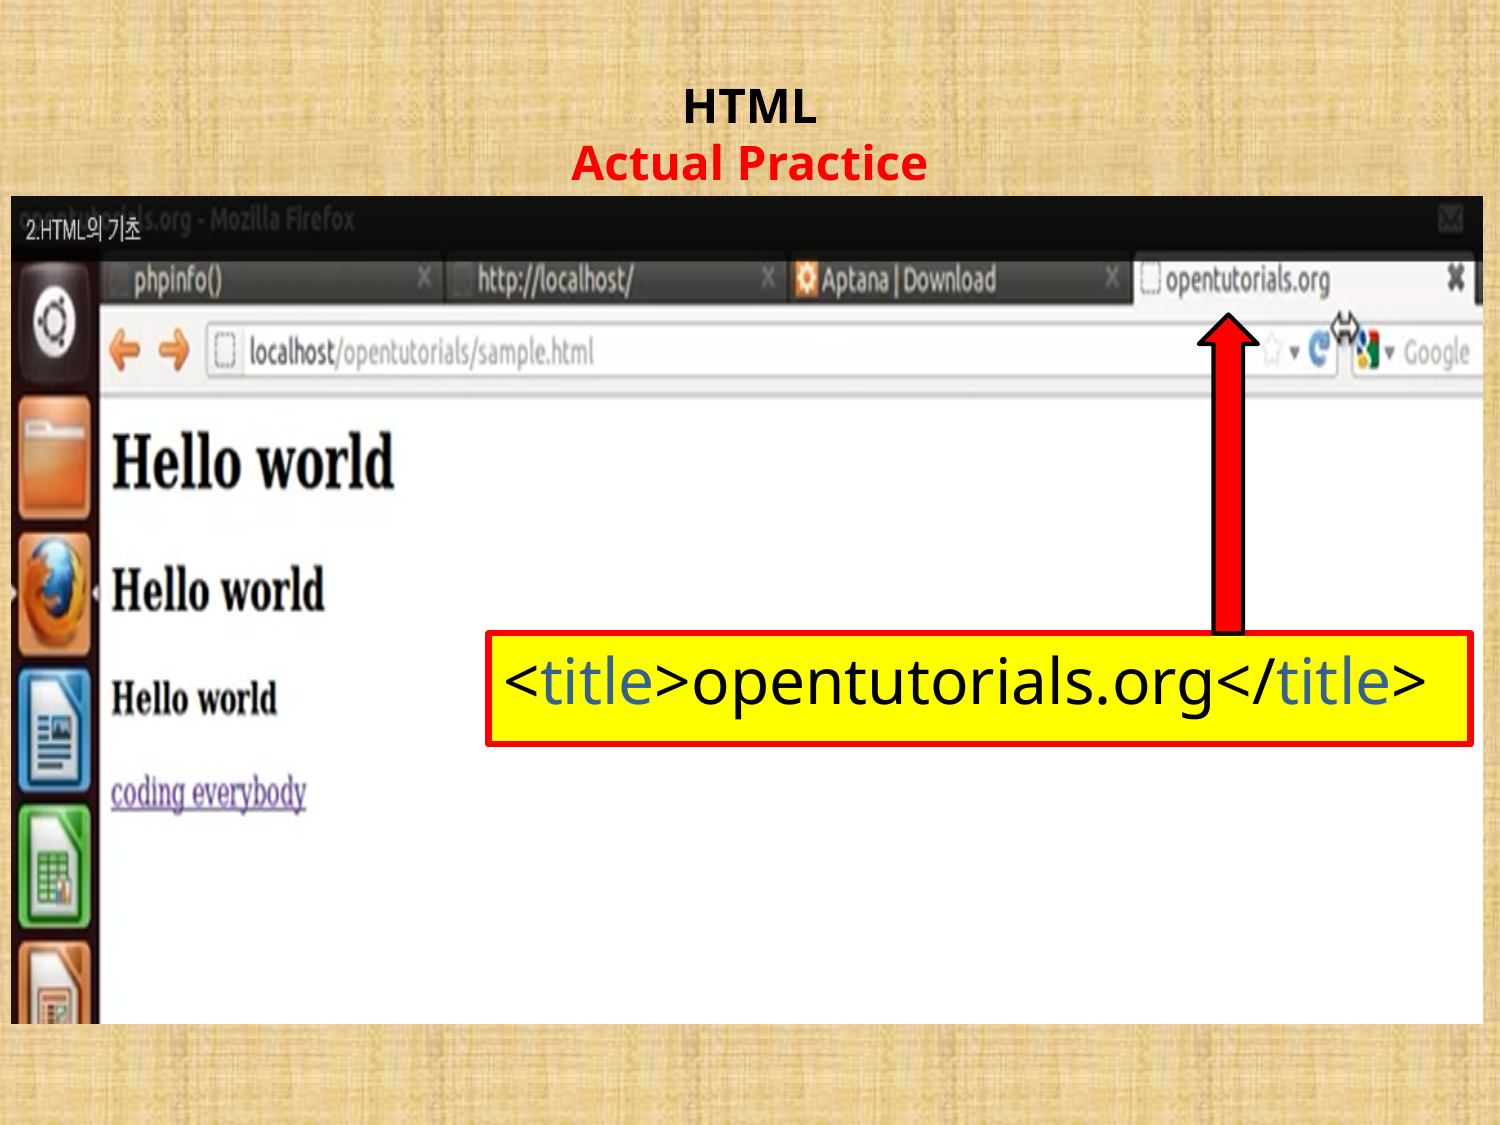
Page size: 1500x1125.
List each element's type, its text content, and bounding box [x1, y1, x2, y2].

title HTML Actual Practice [75, 67, 1425, 194]
picture [0, 0, 1500, 1125]
